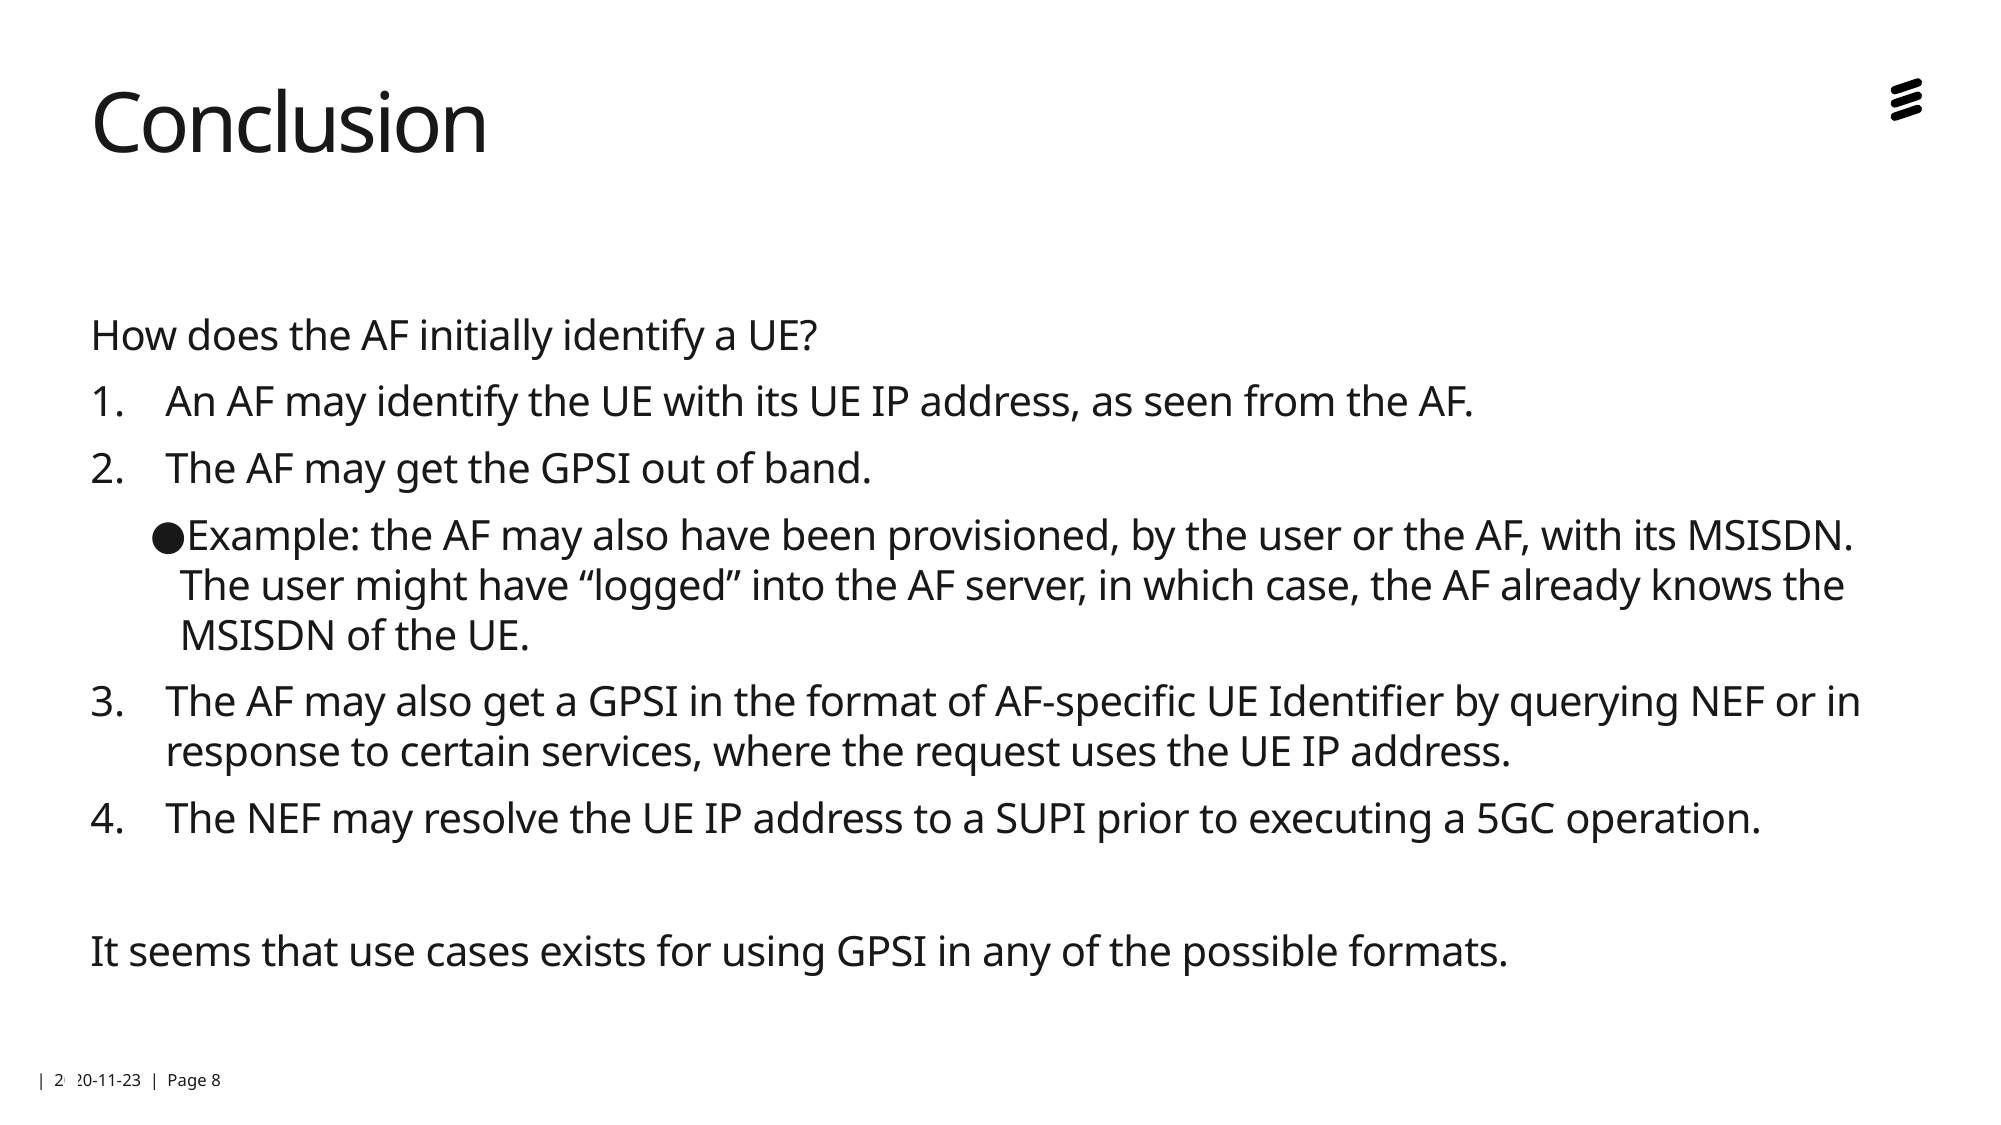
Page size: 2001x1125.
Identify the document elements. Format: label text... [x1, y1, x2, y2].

list How does the AF initially identify a UE? An AF may identify the UE with its UE IP address, as seen from the AF. The AF may get the GPSI out of band. Example: the AF may also have been provisioned, by the user or the AF, with its MSISDN. The user might have “logged” into the AF server, in which case, the AF already knows the MSISDN of the UE. The AF may also get a GPSI in the format of AF-specific UE Identifier by querying NEF or in response to certain services, where the request uses the UE IP address. The NEF may resolve the UE IP address to a SUPI prior to executing a 5GC operation. It seems that use cases exists for using GPSI in any of the possible formats. [78, 302, 1922, 1024]
title Conclusion [78, 77, 1805, 256]
